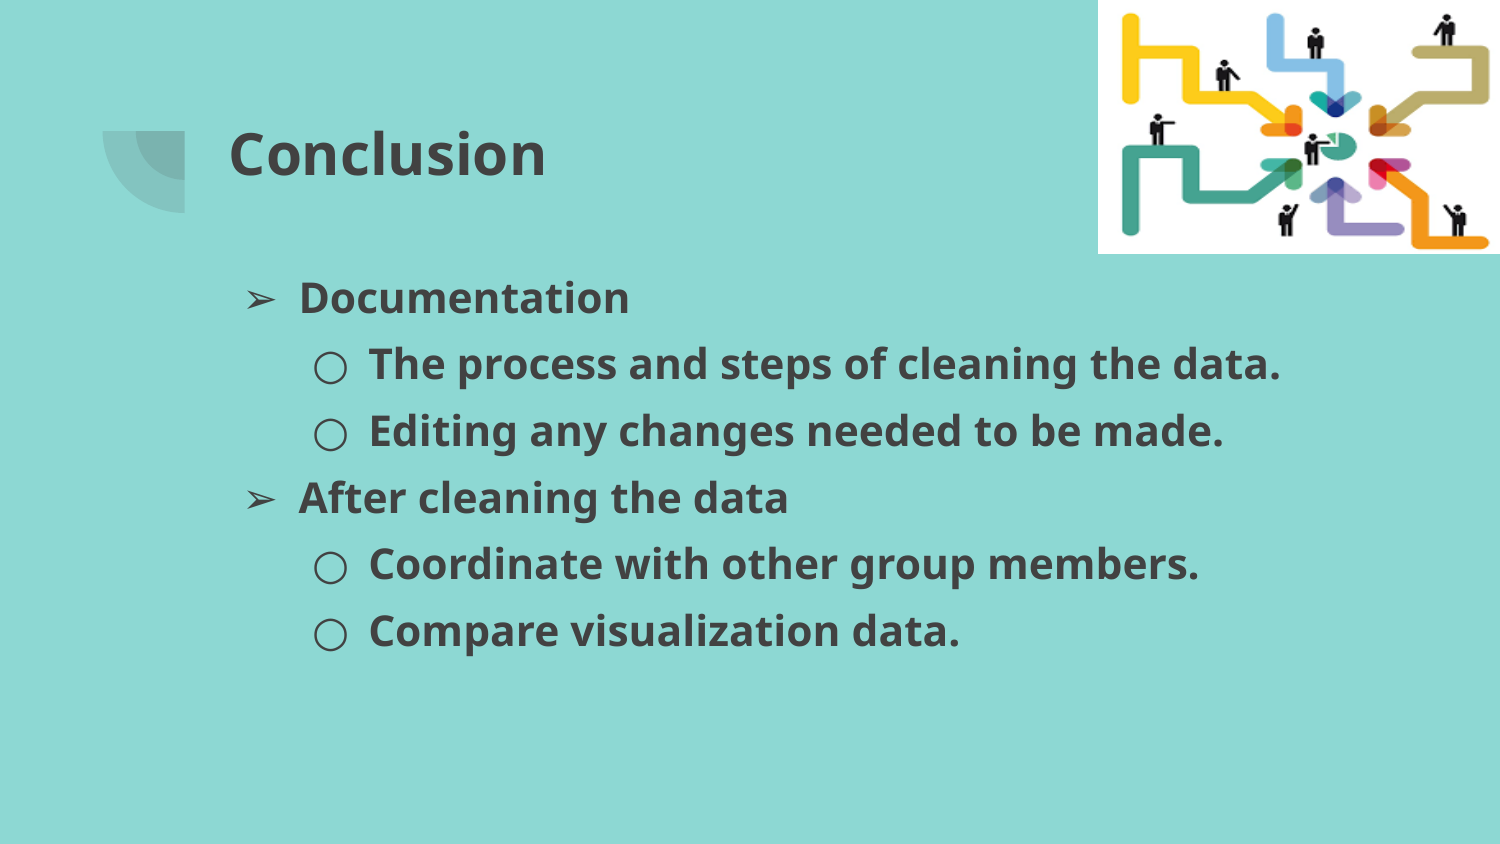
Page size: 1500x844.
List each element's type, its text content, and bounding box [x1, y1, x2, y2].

list Documentation The process and steps of cleaning the data. Editing any changes needed to be made. After cleaning the data Coordinate with other group members. Compare visualization data. [213, 162, 1368, 681]
title Conclusion [213, 98, 1093, 162]
picture [1098, 0, 1500, 254]
